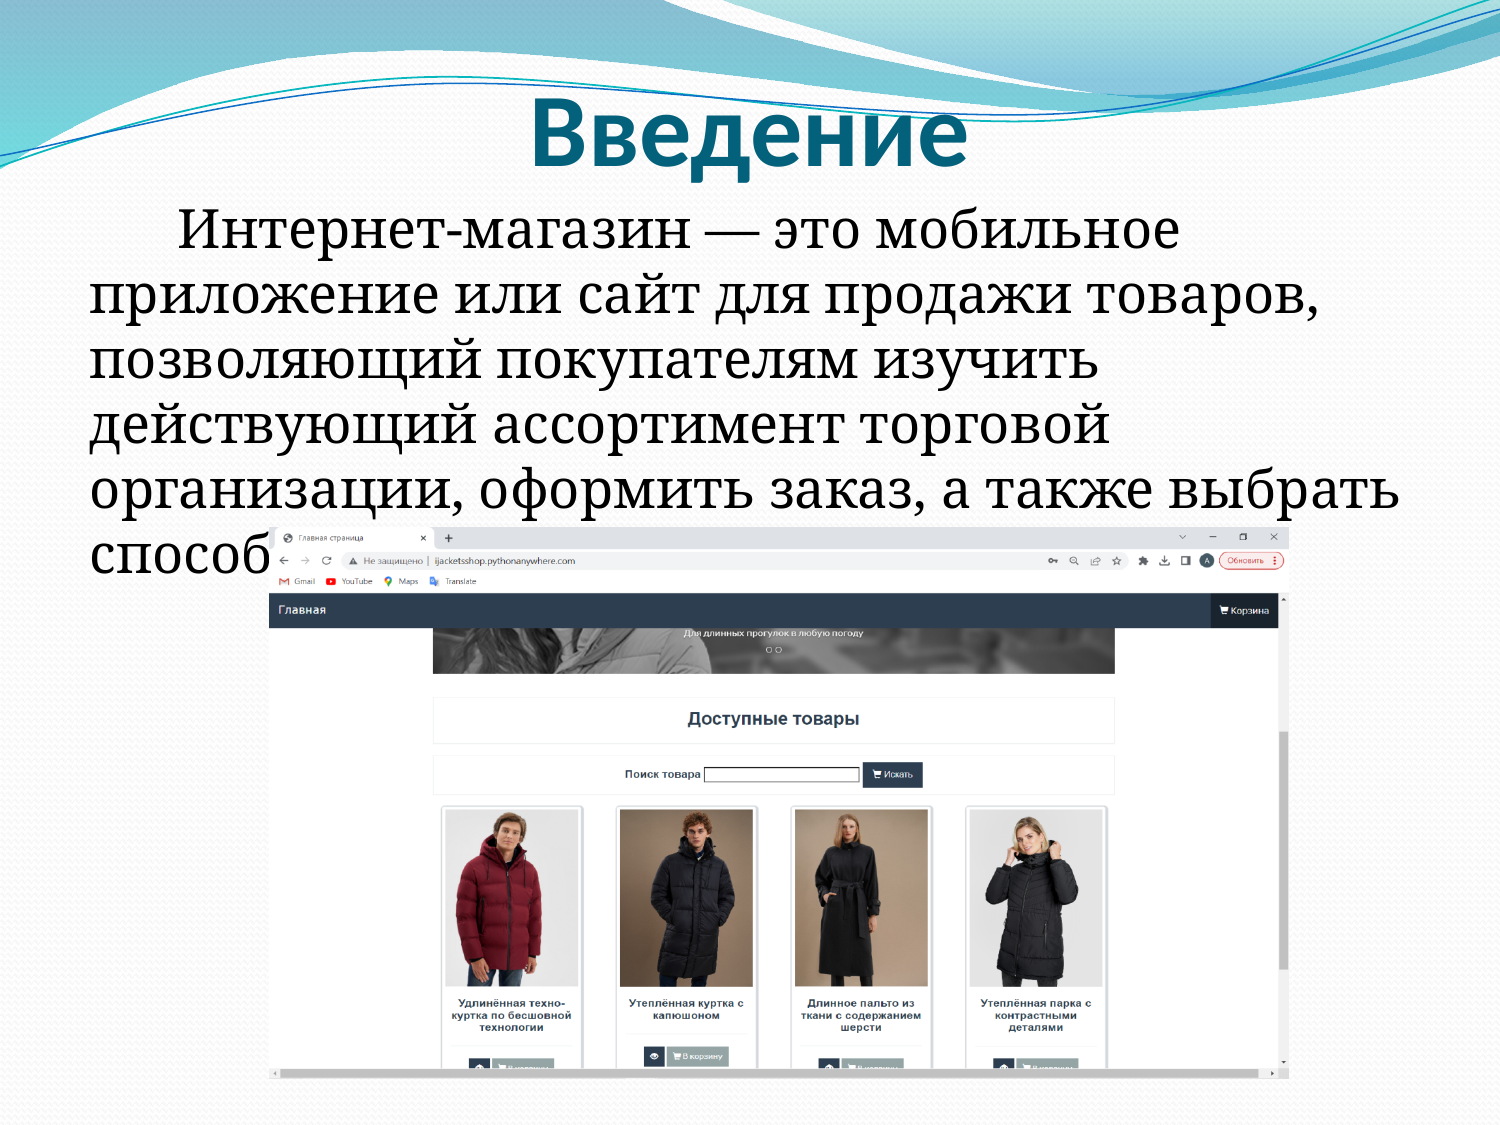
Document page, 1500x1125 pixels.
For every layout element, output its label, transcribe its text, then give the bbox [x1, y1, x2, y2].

list Интернет-магазин — это мобильное приложение или сайт для продажи товаров, позволяющий покупателям изучить действующий ассортимент торговой организации, оформить заказ, а также выбрать способ оплаты и доставки товара. [75, 187, 1425, 1038]
picture [269, 527, 1290, 1079]
title Введение [75, 35, 1425, 187]
